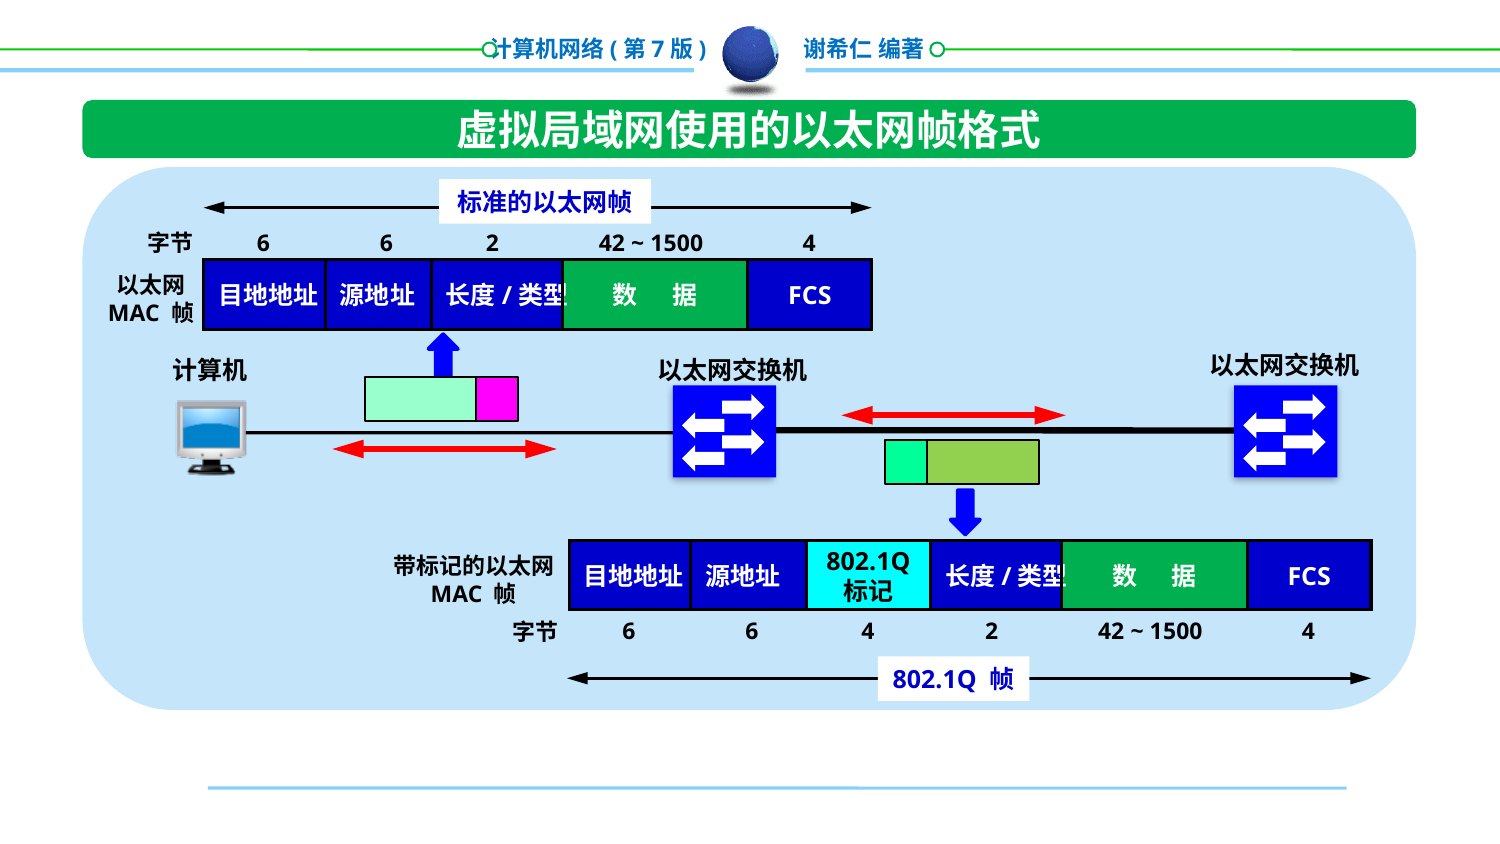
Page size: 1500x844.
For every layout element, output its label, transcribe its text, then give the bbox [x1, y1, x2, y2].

text_box [948, 493, 982, 537]
text_box 虚拟局域网使用的以太网帧格式 [441, 96, 1057, 161]
text_box [80, 164, 1419, 713]
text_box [376, 540, 1372, 702]
text_box [82, 99, 441, 159]
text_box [151, 342, 1380, 485]
picture [720, 24, 780, 96]
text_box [92, 178, 872, 335]
text_box [1057, 100, 1417, 159]
